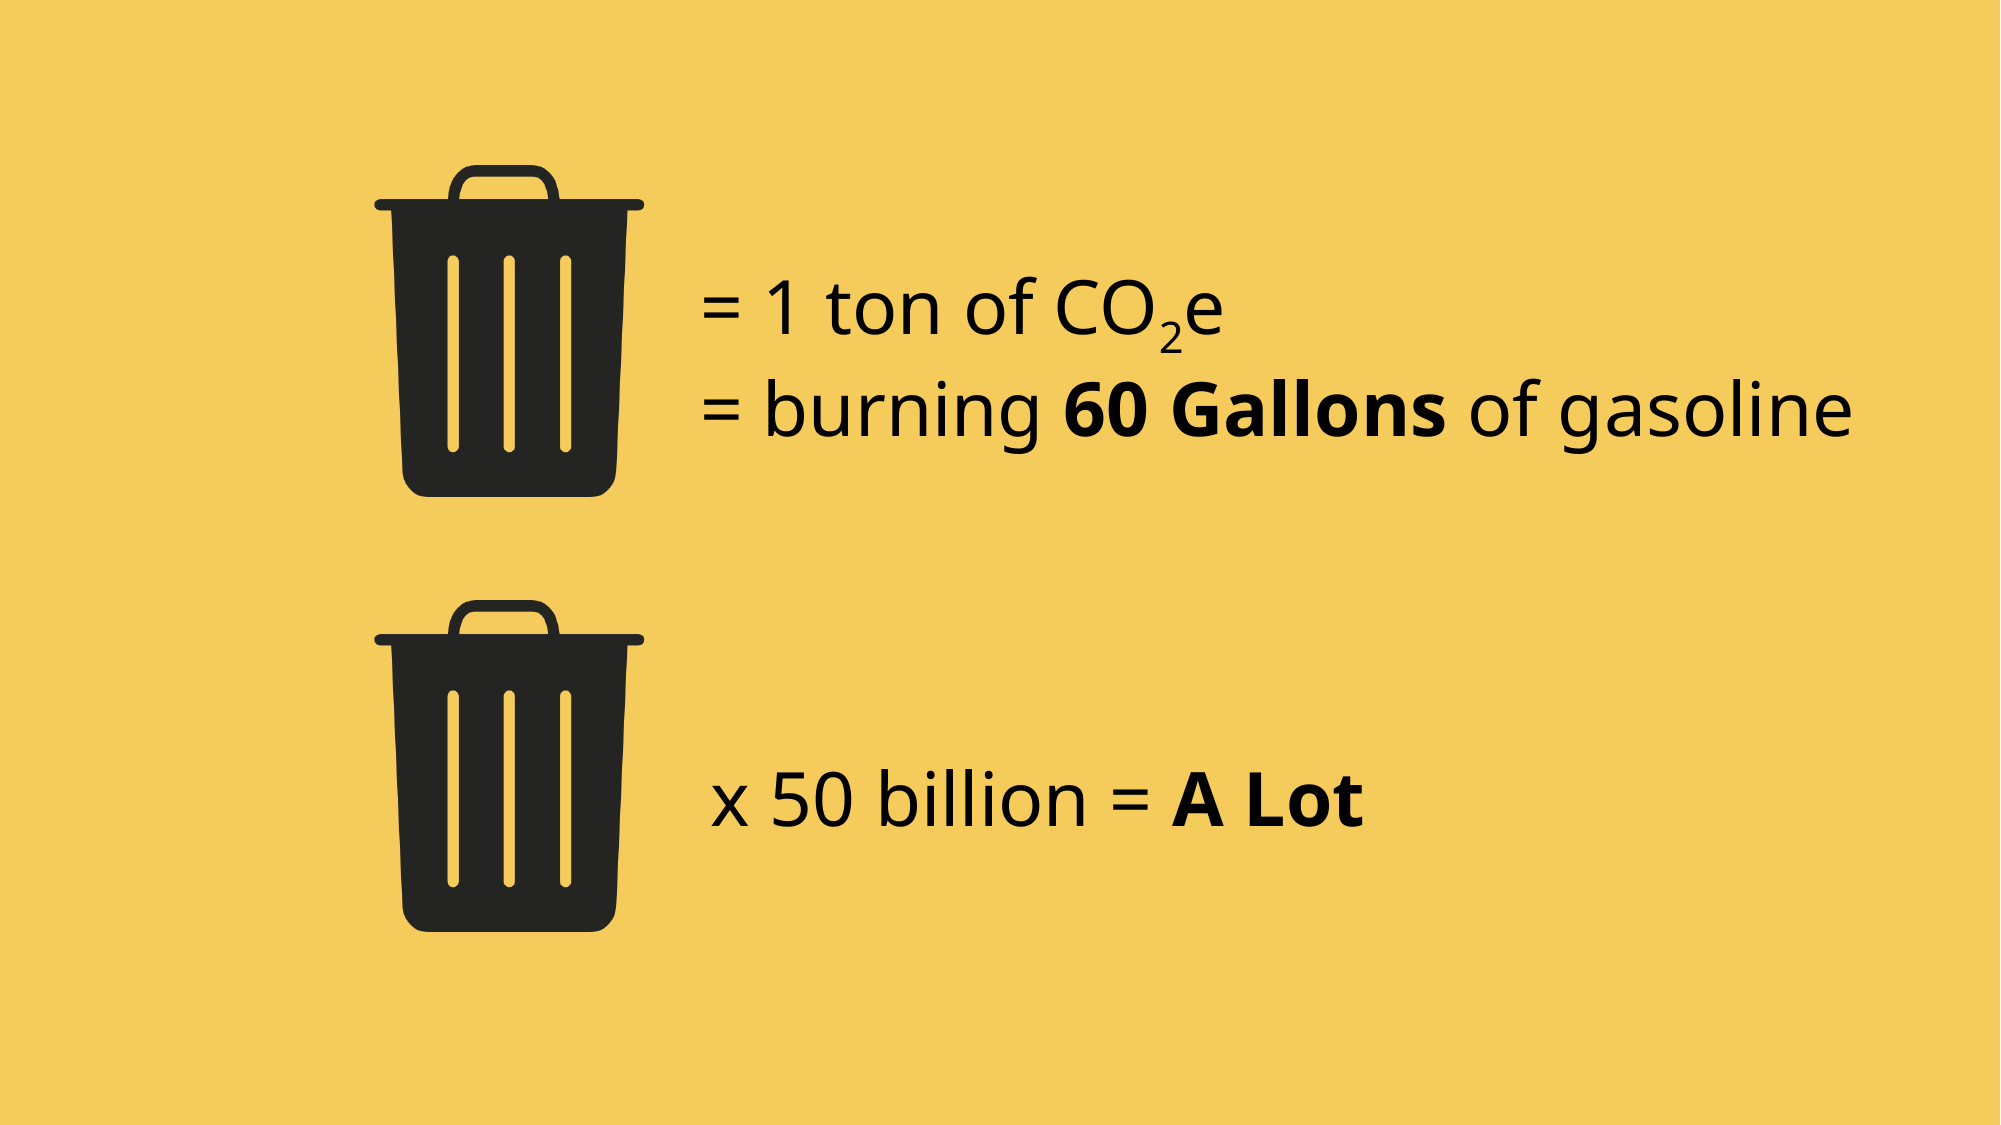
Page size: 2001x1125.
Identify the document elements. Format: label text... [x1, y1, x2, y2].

picture [343, 165, 675, 498]
text_box = 1 ton of CO2e = burning 60 Gallons of gasoline [685, 251, 1870, 460]
text_box x 50 billion = A Lot [695, 744, 1380, 850]
picture [343, 600, 675, 932]
